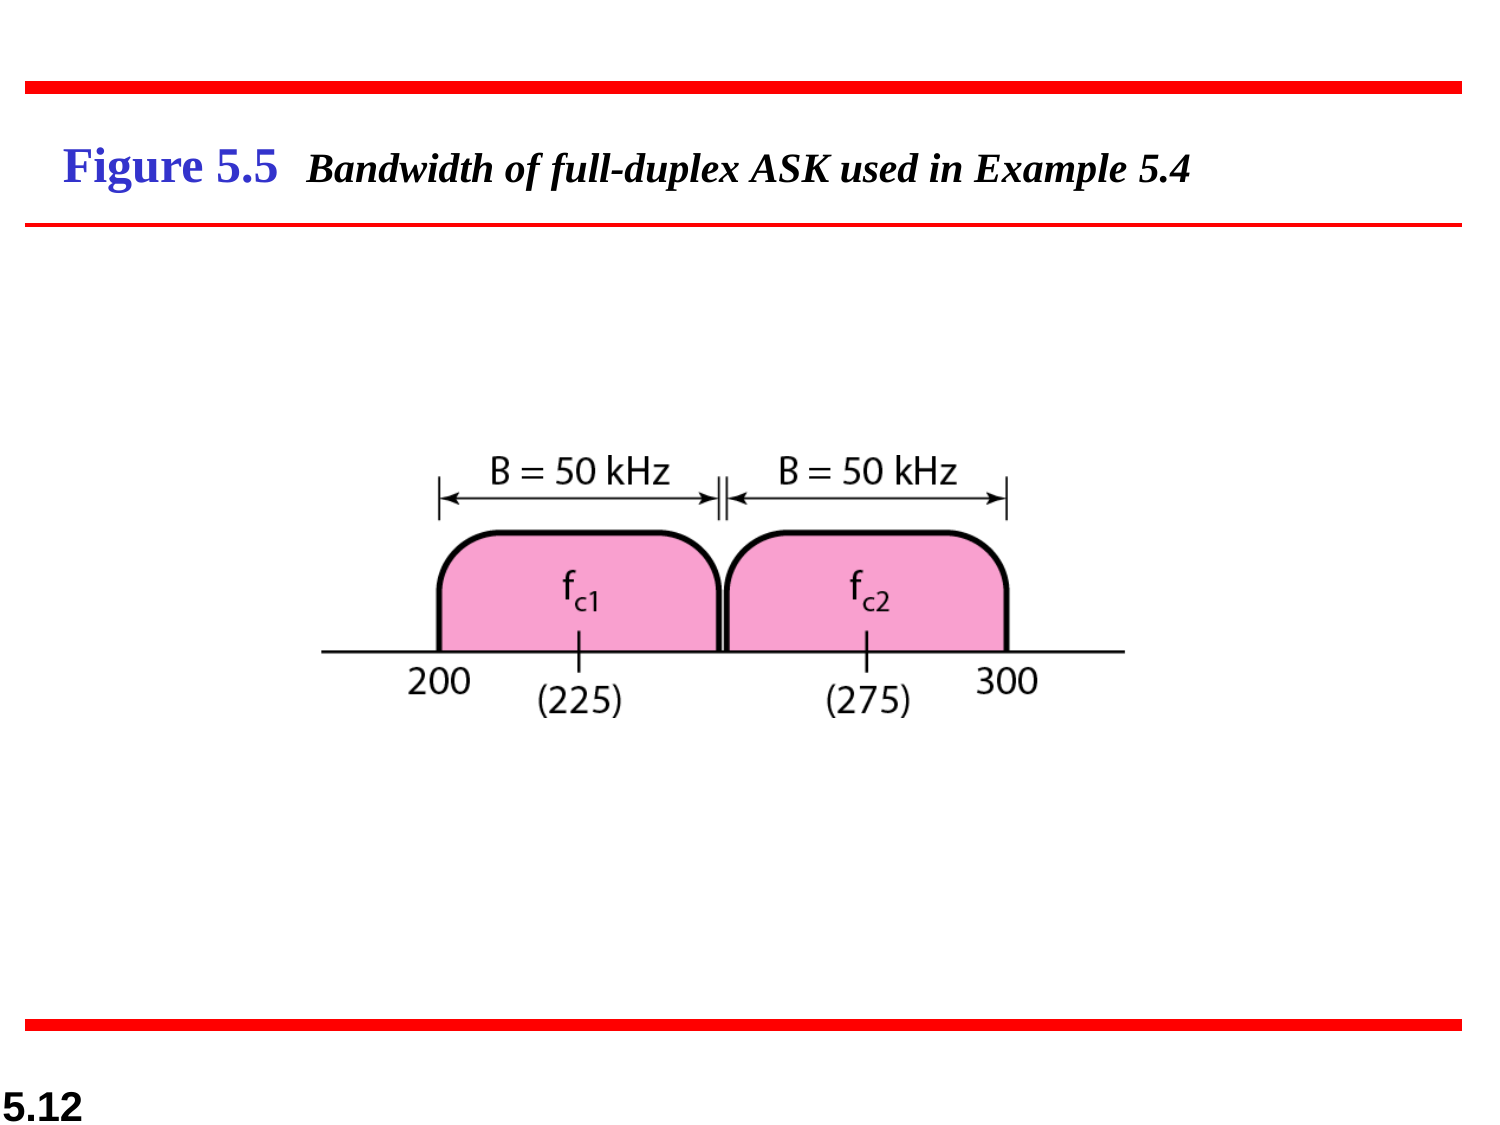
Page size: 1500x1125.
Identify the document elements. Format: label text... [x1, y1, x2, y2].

text_box [321, 455, 1126, 718]
slide_number 5.12 [0, 1081, 88, 1125]
title Figure 5.5 Bandwidth of full-duplex ASK used in Example 5.4 [60, 130, 1192, 321]
